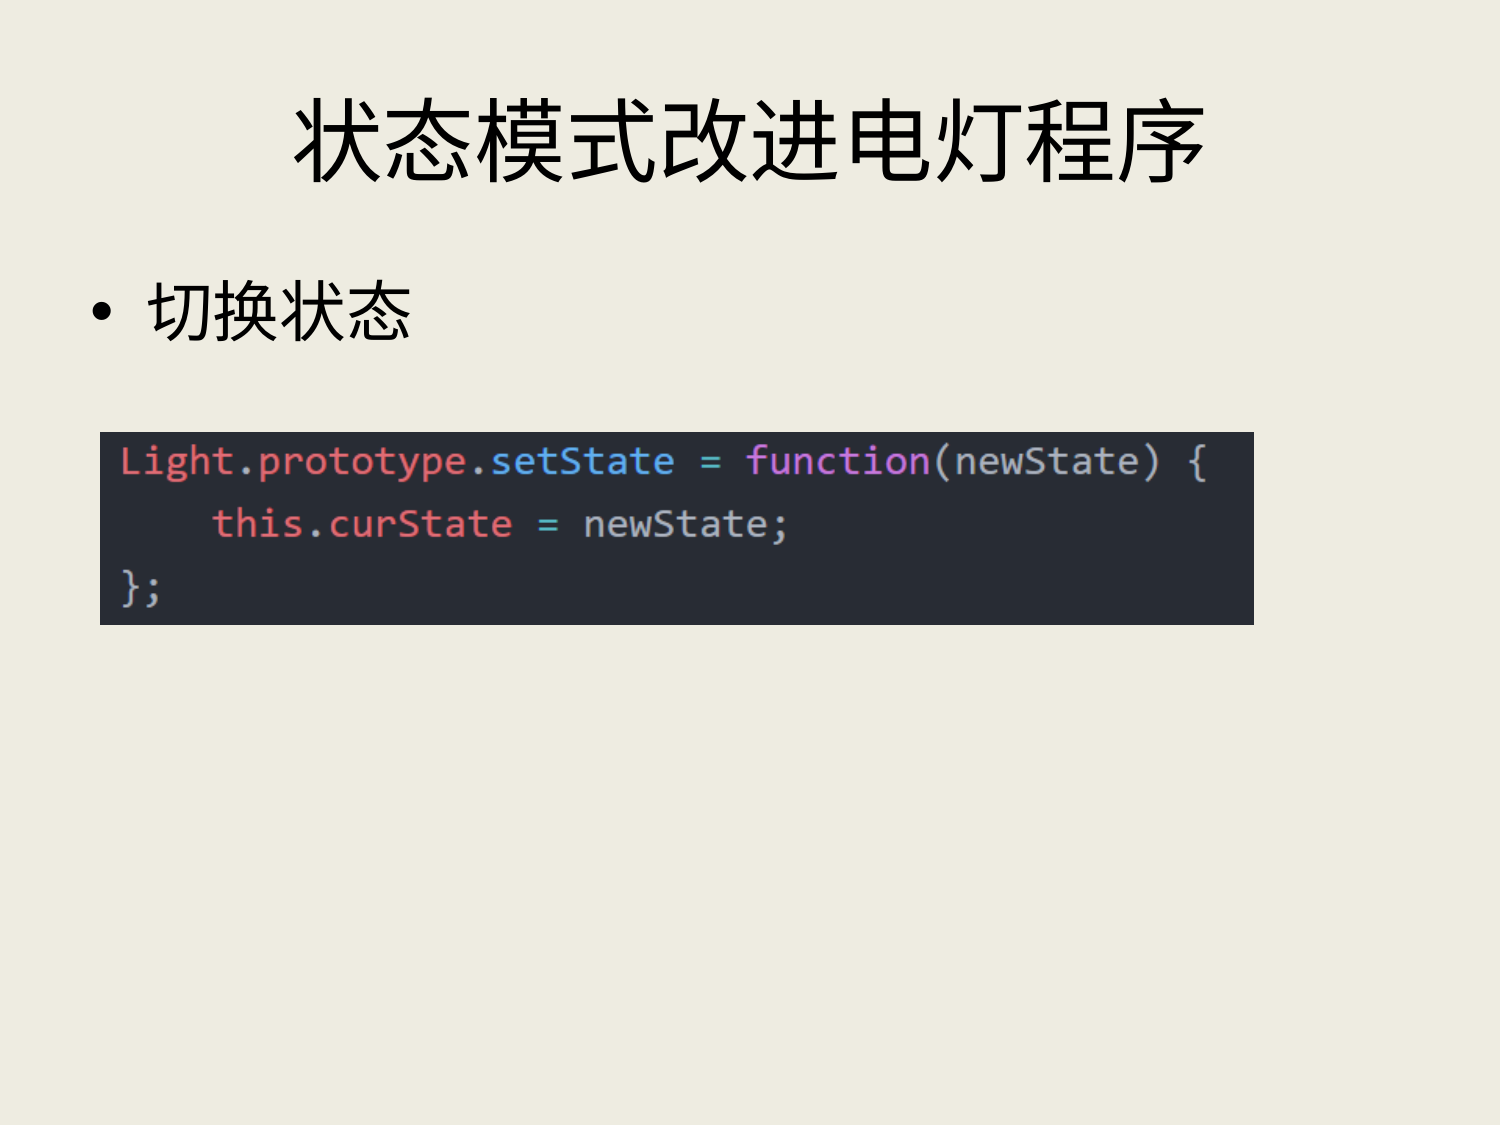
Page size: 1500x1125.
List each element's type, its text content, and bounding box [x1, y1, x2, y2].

picture [100, 432, 1254, 625]
title 状态模式改进电灯程序 [75, 45, 1425, 233]
list 切换状态 [75, 262, 1425, 1005]
